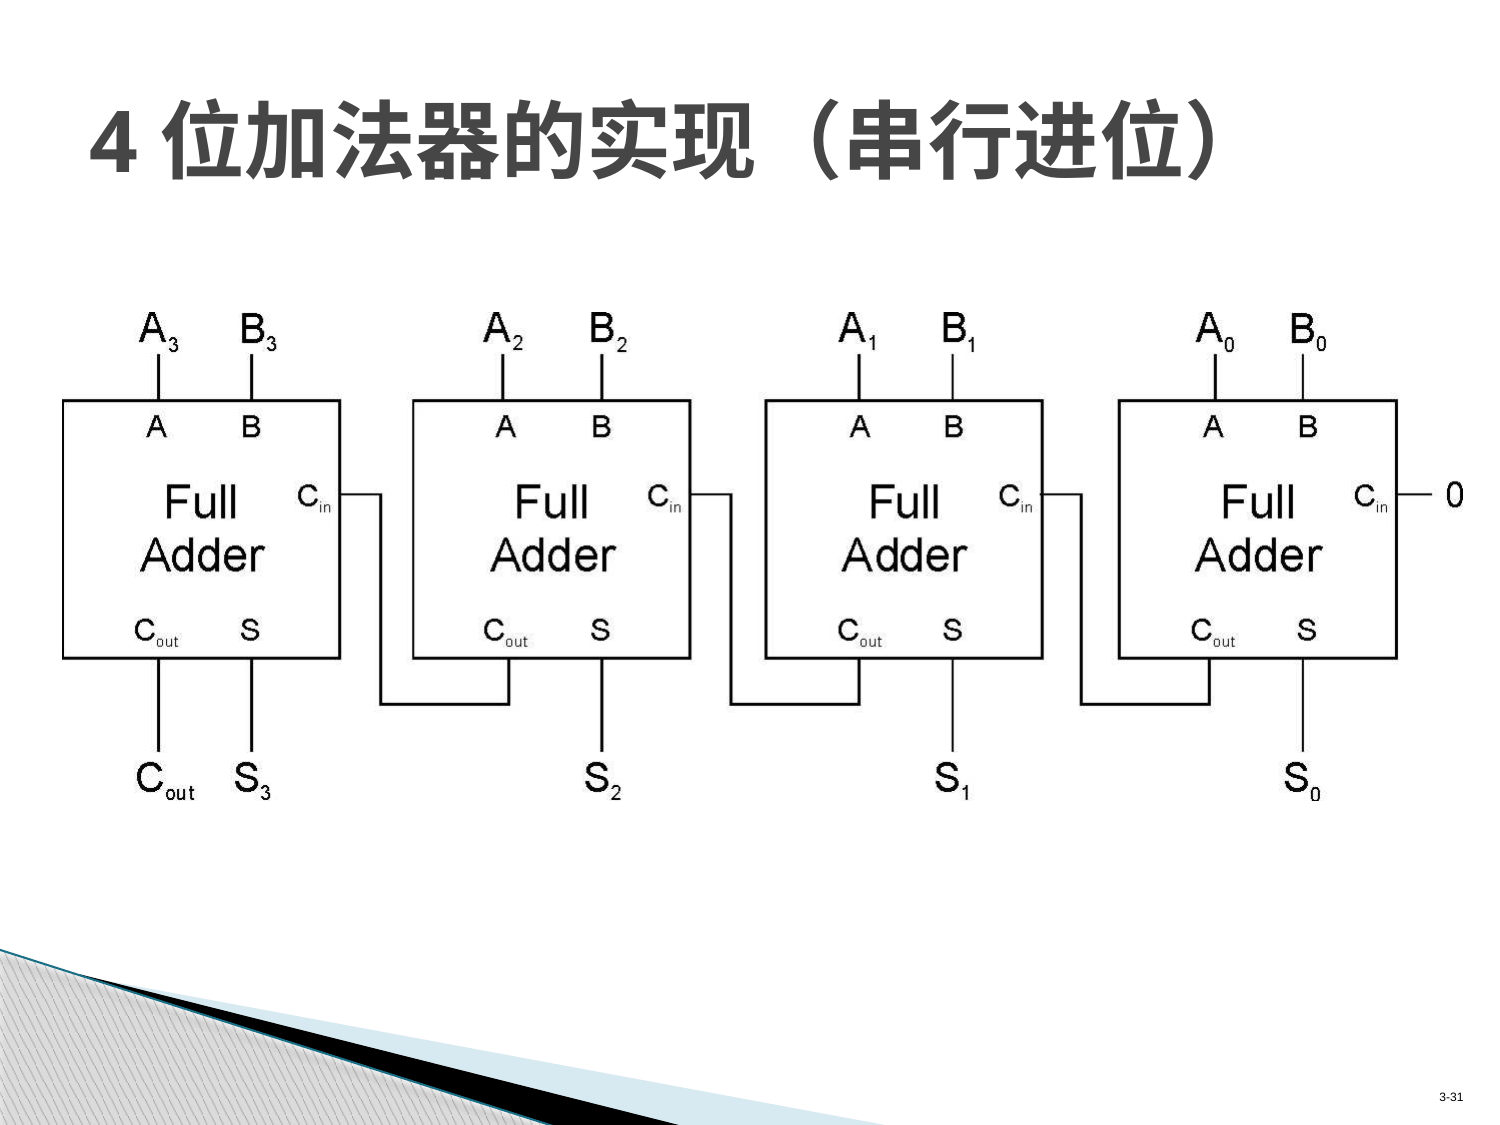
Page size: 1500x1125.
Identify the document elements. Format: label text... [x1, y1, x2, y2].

picture [62, 312, 1463, 801]
title 4位加法器的实现（串行进位） [75, 45, 1425, 233]
slide_number 3- [1418, 1051, 1479, 1112]
